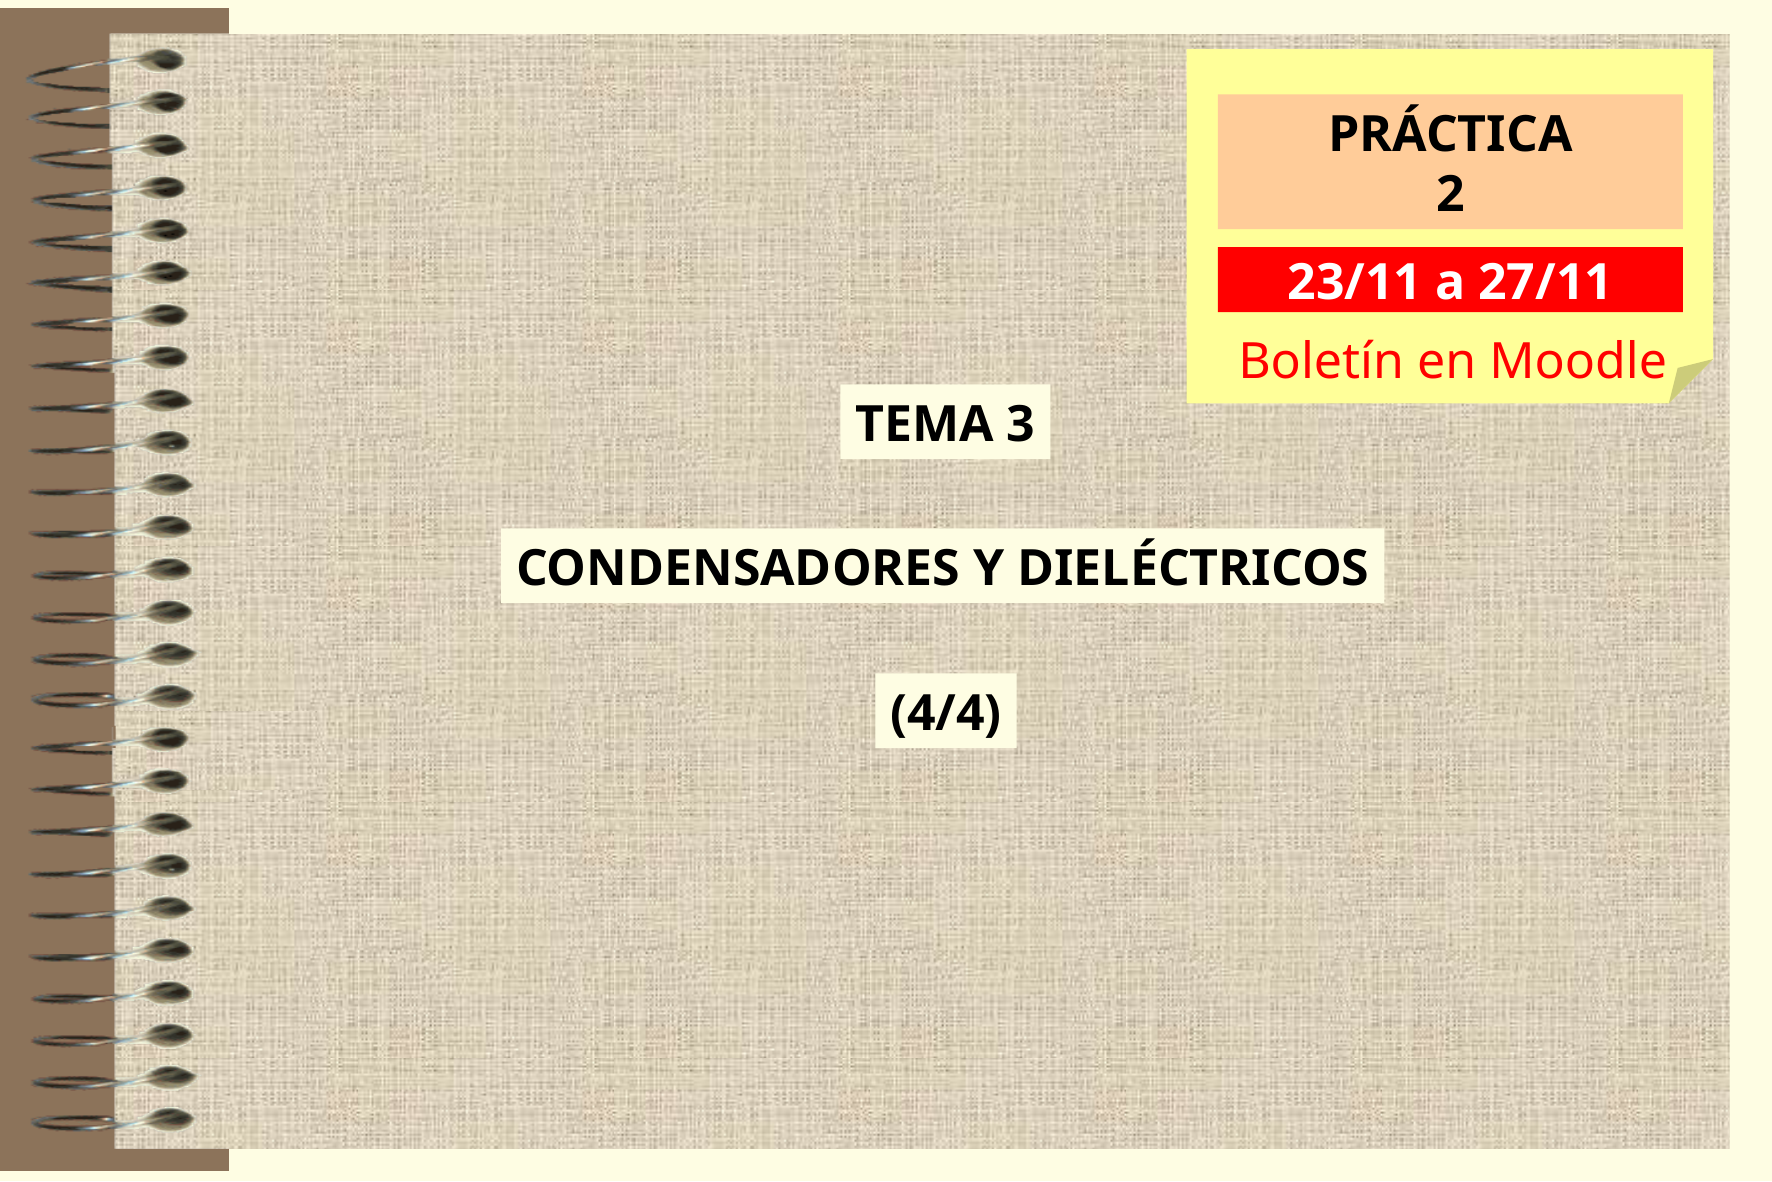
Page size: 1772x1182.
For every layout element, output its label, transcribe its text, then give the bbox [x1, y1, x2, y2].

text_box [1186, 48, 1714, 404]
text_box (4/4) [875, 673, 1017, 749]
picture [0, 8, 1730, 1171]
text_box TEMA 3 [840, 384, 1051, 460]
text_box CONDENSADORES Y DIELÉCTRICOS [501, 528, 1385, 604]
